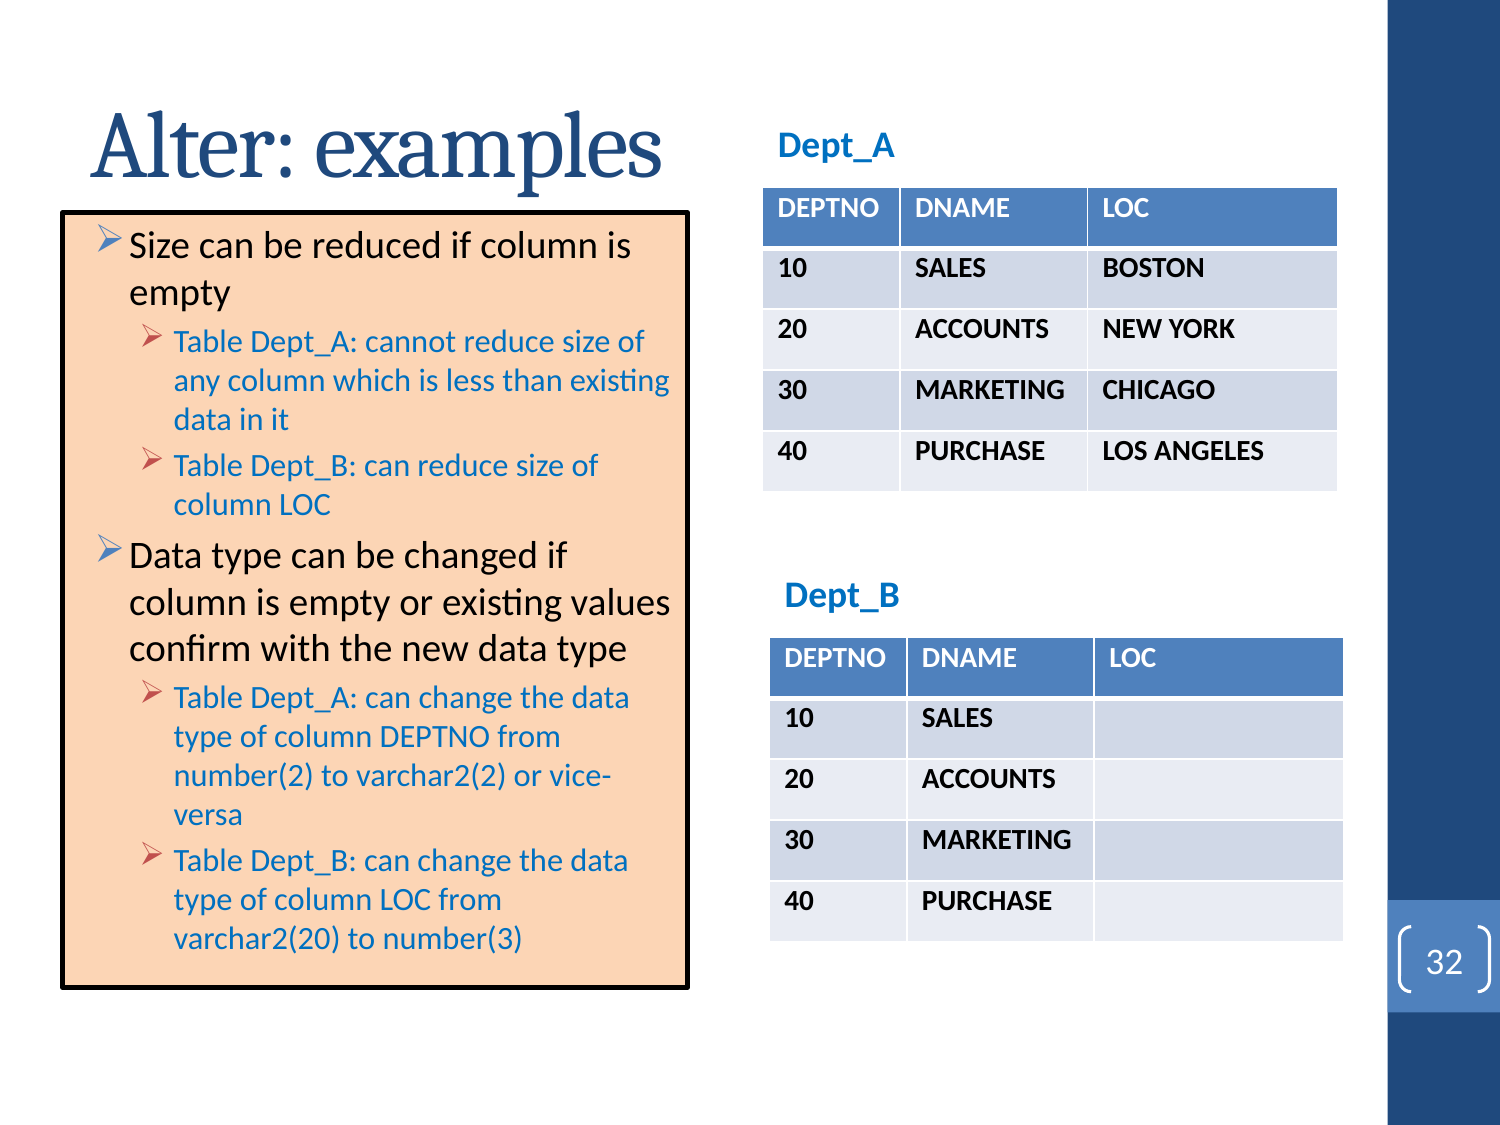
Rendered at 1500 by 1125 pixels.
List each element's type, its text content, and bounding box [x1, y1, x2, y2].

title Alter: examples [75, 45, 1325, 233]
table_cell [1095, 882, 1343, 941]
table_cell 20 [770, 760, 906, 819]
table_cell SALES [908, 701, 1093, 758]
table_cell 40 [763, 432, 899, 491]
table_cell [1095, 760, 1343, 819]
table_cell 10 [763, 251, 899, 308]
table_header DNAME [901, 188, 1087, 246]
table_cell PURCHASE [901, 432, 1087, 491]
table_cell 40 [770, 882, 906, 941]
table_cell LOS ANGELES [1088, 432, 1337, 491]
table_cell NEW YORK [1088, 310, 1337, 369]
list Size can be reduced if column is empty Table Dept_A: cannot reduce size of any column which is less than existing data in it Table Dept_B: can reduce size of column LOC Data type can be changed if column is empty or existing values confirm with the new data type Table Dept_A: can change the data type of column DEPTNO from number(2) to varchar2(2) or vice-versa Table Dept_B: can change the data type of column LOC from varchar2(20) to number(3) [62, 212, 688, 988]
table_cell CHICAGO [1088, 371, 1337, 430]
table_header LOC [1095, 638, 1343, 696]
table_cell MARKETING [908, 821, 1093, 880]
table_cell SALES [901, 251, 1087, 308]
table_cell 30 [763, 371, 899, 430]
table_cell MARKETING [901, 371, 1087, 430]
table_cell [1095, 701, 1343, 758]
text_box Dept_A [763, 112, 911, 173]
table_header LOC [1088, 188, 1337, 246]
table_header DEPTNO [770, 638, 906, 696]
table_cell 30 [770, 821, 906, 880]
table_cell BOSTON [1088, 251, 1337, 308]
table_cell PURCHASE [908, 882, 1093, 941]
table_cell 10 [770, 701, 906, 758]
table_cell [1095, 821, 1343, 880]
slide_number 32 [1397, 925, 1492, 994]
table_cell ACCOUNTS [908, 760, 1093, 819]
table_header DNAME [908, 638, 1093, 696]
table_cell ACCOUNTS [901, 310, 1087, 369]
table_cell 20 [763, 310, 899, 369]
text_box Dept_B [769, 562, 916, 623]
table_header DEPTNO [763, 188, 899, 246]
